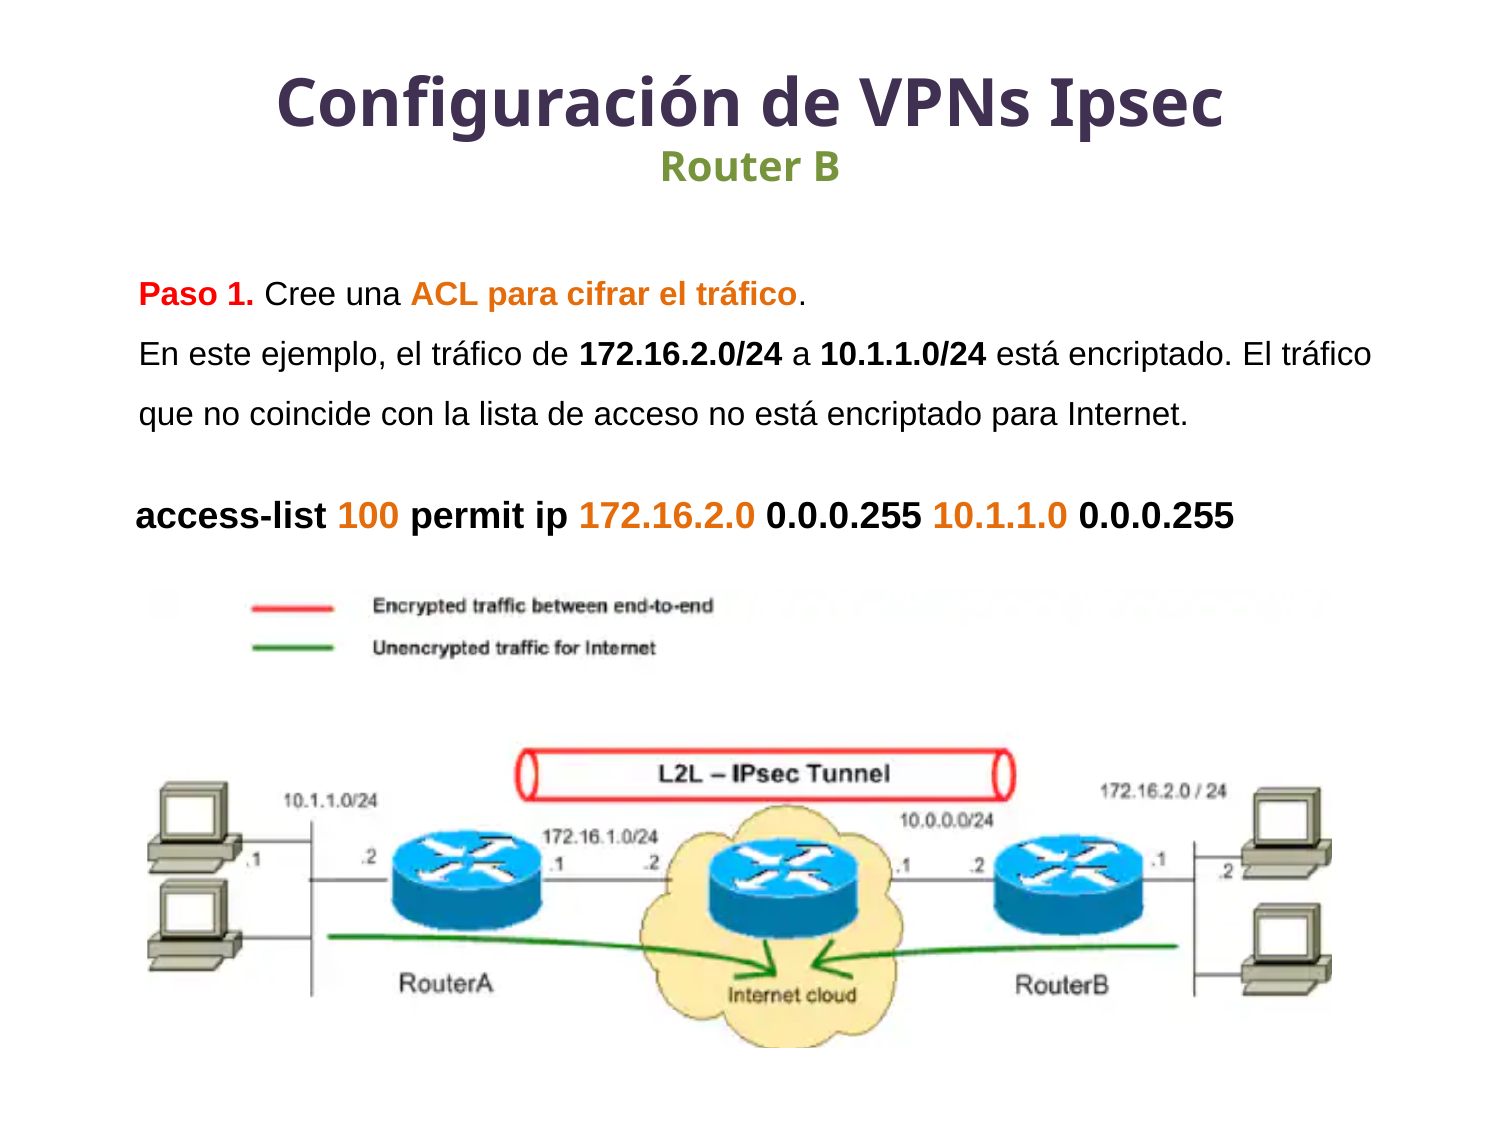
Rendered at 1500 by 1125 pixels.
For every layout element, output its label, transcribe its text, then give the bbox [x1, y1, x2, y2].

picture [146, 589, 1332, 1048]
text_box Configuración de VPNs Ipsec Router B [168, 30, 1332, 219]
list Paso 1. Cree una ACL para cifrar el tráfico. En este ejemplo, el tráfico de 172.16.2.0/24 a 10.1.1.0/24 está encriptado. El tráfico que no coincide con la lista de acceso no está encriptado para Internet. access-list 100 permit ip 172.16.2.0 0.0.0.255 10.1.1.0 0.0.0.255 [76, 244, 1388, 564]
